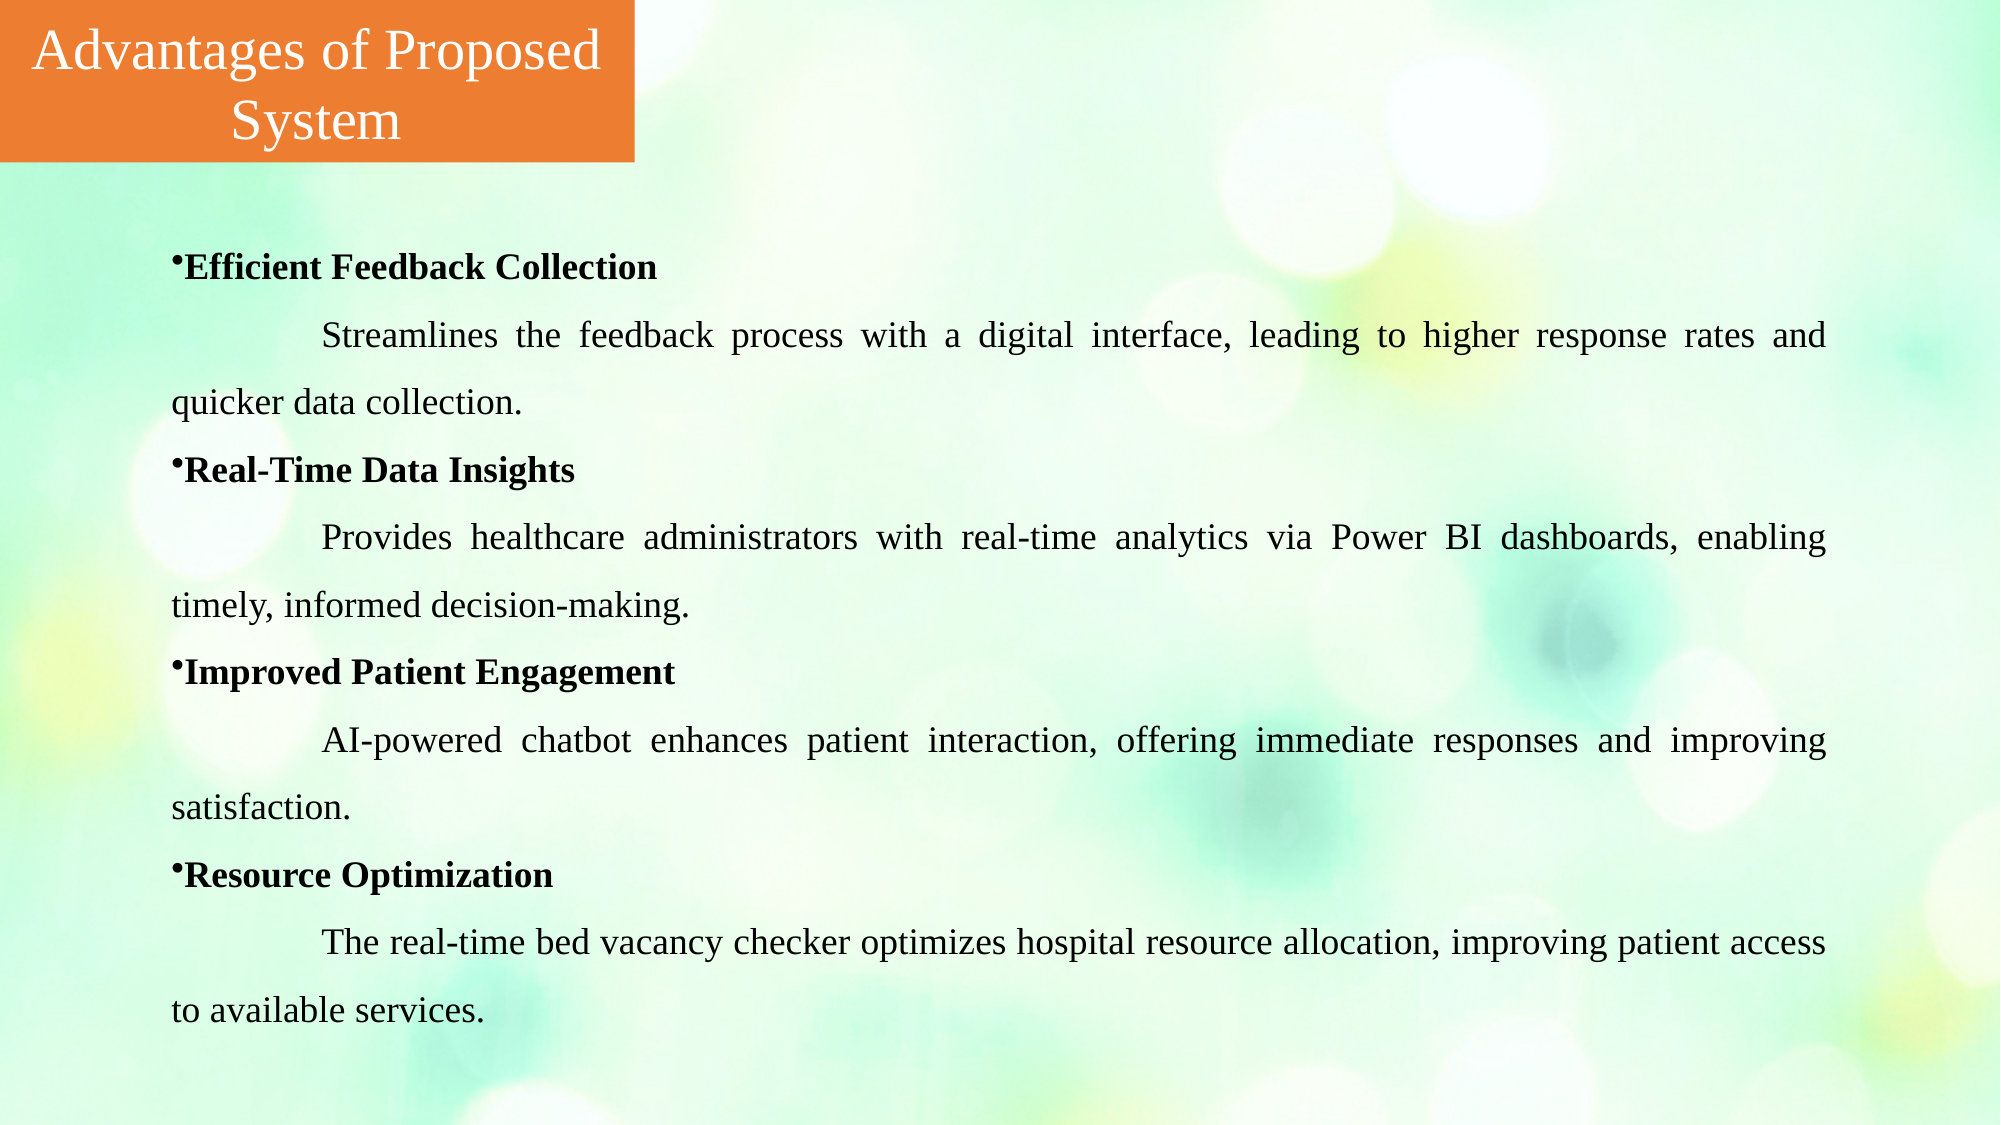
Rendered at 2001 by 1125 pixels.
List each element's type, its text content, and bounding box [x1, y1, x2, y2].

text_box Advantages of Proposed System [0, 0, 637, 164]
text_box Efficient Feedback Collection Streamlines the feedback process with a digital interface, leading to higher response rates and quicker data collection. Real-Time Data Insights Provides healthcare administrators with real-time analytics via Power BI dashboards, enabling timely, informed decision-making. Improved Patient Engagement AI-powered chatbot enhances patient interaction, offering immediate responses and improving satisfaction. Resource Optimization The real-time bed vacancy checker optimizes hospital resource allocation, improving patient access to available services. [156, 212, 1844, 1038]
